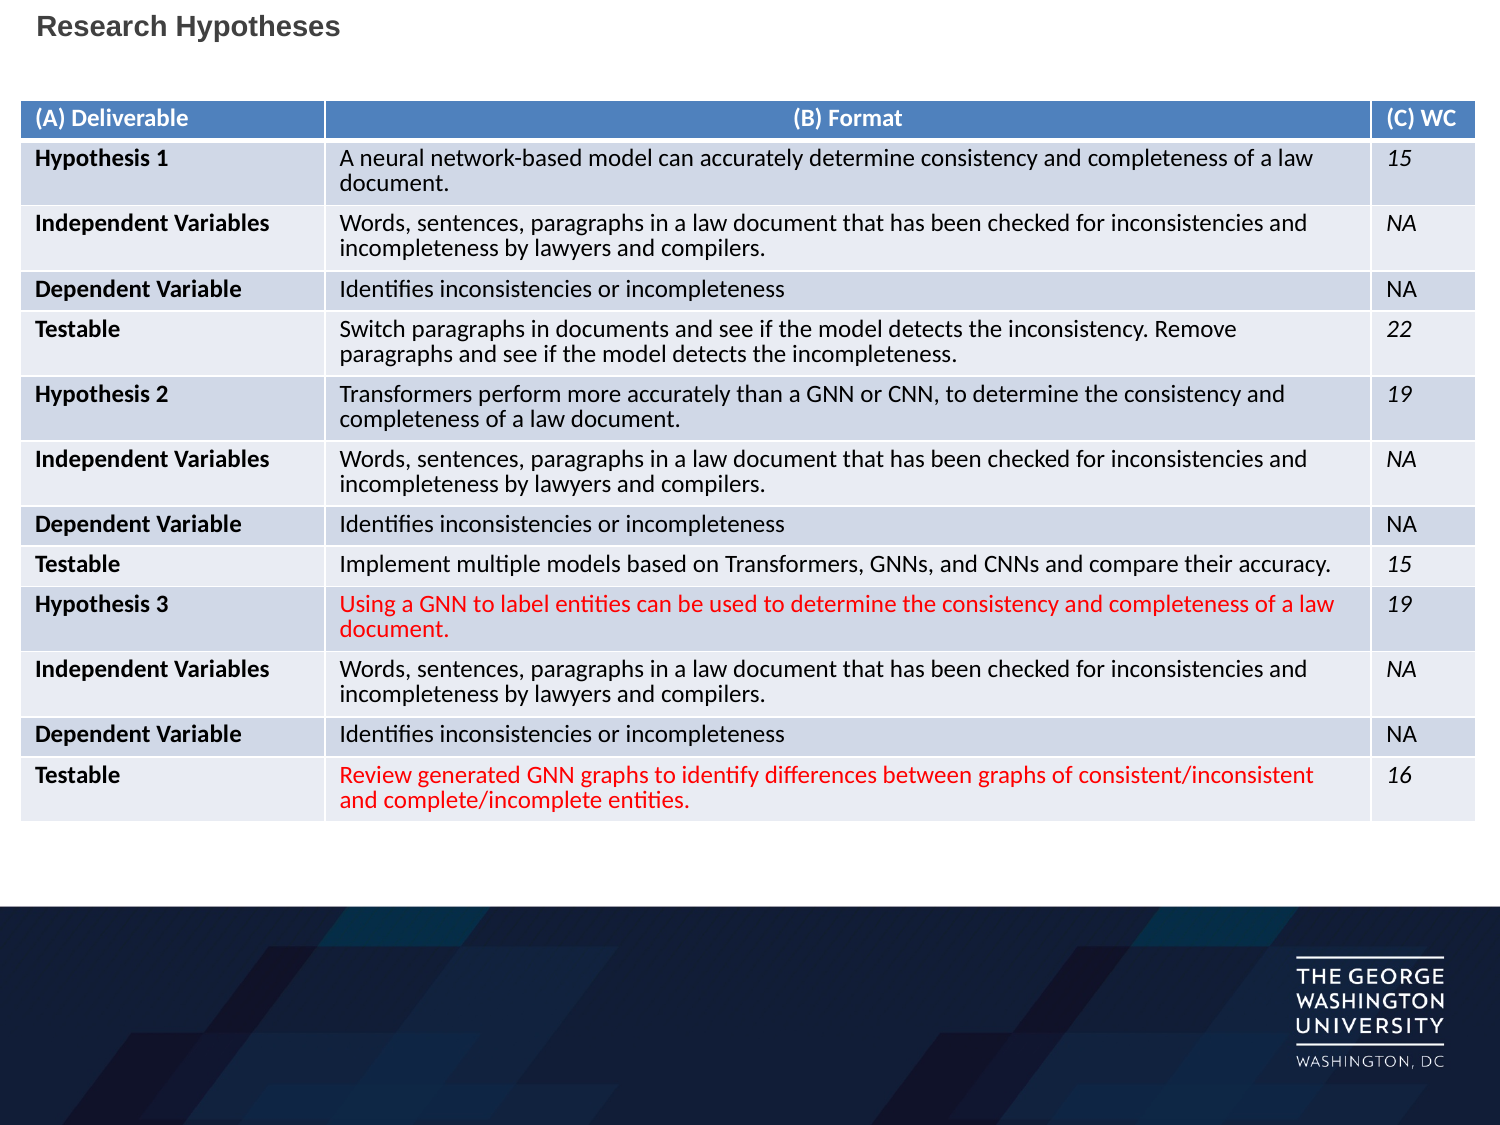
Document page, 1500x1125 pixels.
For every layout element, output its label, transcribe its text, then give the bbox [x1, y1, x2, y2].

table_cell Identifies inconsistencies or incompleteness [326, 507, 1370, 545]
table_cell Dependent Variable [21, 718, 324, 756]
table_cell Switch paragraphs in documents and see if the model detects the inconsistency. Remove paragraphs and see if the model detects the incompleteness. [326, 312, 1370, 375]
text_box Research Hypotheses [21, 0, 1294, 102]
table_cell NA [1372, 507, 1475, 545]
table_cell NA [1372, 442, 1475, 505]
table_cell Using a GNN to label entities can be used to determine the consistency and completeness of a law document. [326, 587, 1370, 651]
table_cell Hypothesis 2 [21, 377, 324, 440]
table_cell 22 [1372, 312, 1475, 375]
table_cell Independent Variables [21, 442, 324, 505]
table_cell Testable [21, 312, 324, 375]
table_cell Independent Variables [21, 206, 324, 270]
table_cell NA [1372, 652, 1475, 716]
table_cell Words, sentences, paragraphs in a law document that has been checked for inconsistencies and incompleteness by lawyers and compilers. [326, 652, 1370, 716]
table_cell Dependent Variable [21, 507, 324, 545]
table_cell Hypothesis 1 [21, 143, 324, 205]
table_cell Transformers perform more accurately than a GNN or CNN, to determine the consistency and completeness of a law document. [326, 377, 1370, 440]
table_cell 15 [1372, 143, 1475, 205]
table_cell Words, sentences, paragraphs in a law document that has been checked for inconsistencies and incompleteness by lawyers and compilers. [326, 206, 1370, 270]
table_cell Identifies inconsistencies or incompleteness [326, 272, 1370, 310]
table_cell Identifies inconsistencies or incompleteness [326, 718, 1370, 756]
table_cell 15 [1372, 547, 1475, 586]
table_header (B) Format [326, 101, 1370, 138]
table_cell Implement multiple models based on Transformers, GNNs, and CNNs and compare their accuracy. [326, 547, 1370, 586]
table_cell 19 [1372, 587, 1475, 651]
table_cell Hypothesis 3 [21, 587, 324, 651]
table_cell A neural network-based model can accurately determine consistency and completeness of a law document. [326, 143, 1370, 205]
table_header (A) Deliverable [21, 102, 324, 138]
picture [0, 0, 1500, 1125]
table_cell NA [1372, 272, 1475, 310]
table_cell Testable [21, 547, 324, 586]
table_cell NA [1372, 718, 1475, 756]
table_cell 19 [1372, 377, 1475, 440]
table_cell Testable [21, 758, 324, 821]
table_cell NA [1372, 206, 1475, 270]
table_header (C) WC [1372, 101, 1475, 138]
table_cell Dependent Variable [21, 272, 324, 310]
table_cell Independent Variables [21, 652, 324, 716]
table_cell 16 [1372, 758, 1475, 821]
table_cell Review generated GNN graphs to identify differences between graphs of consistent/inconsistent and complete/incomplete entities. [326, 758, 1370, 821]
table_cell Words, sentences, paragraphs in a law document that has been checked for inconsistencies and incompleteness by lawyers and compilers. [326, 442, 1370, 505]
